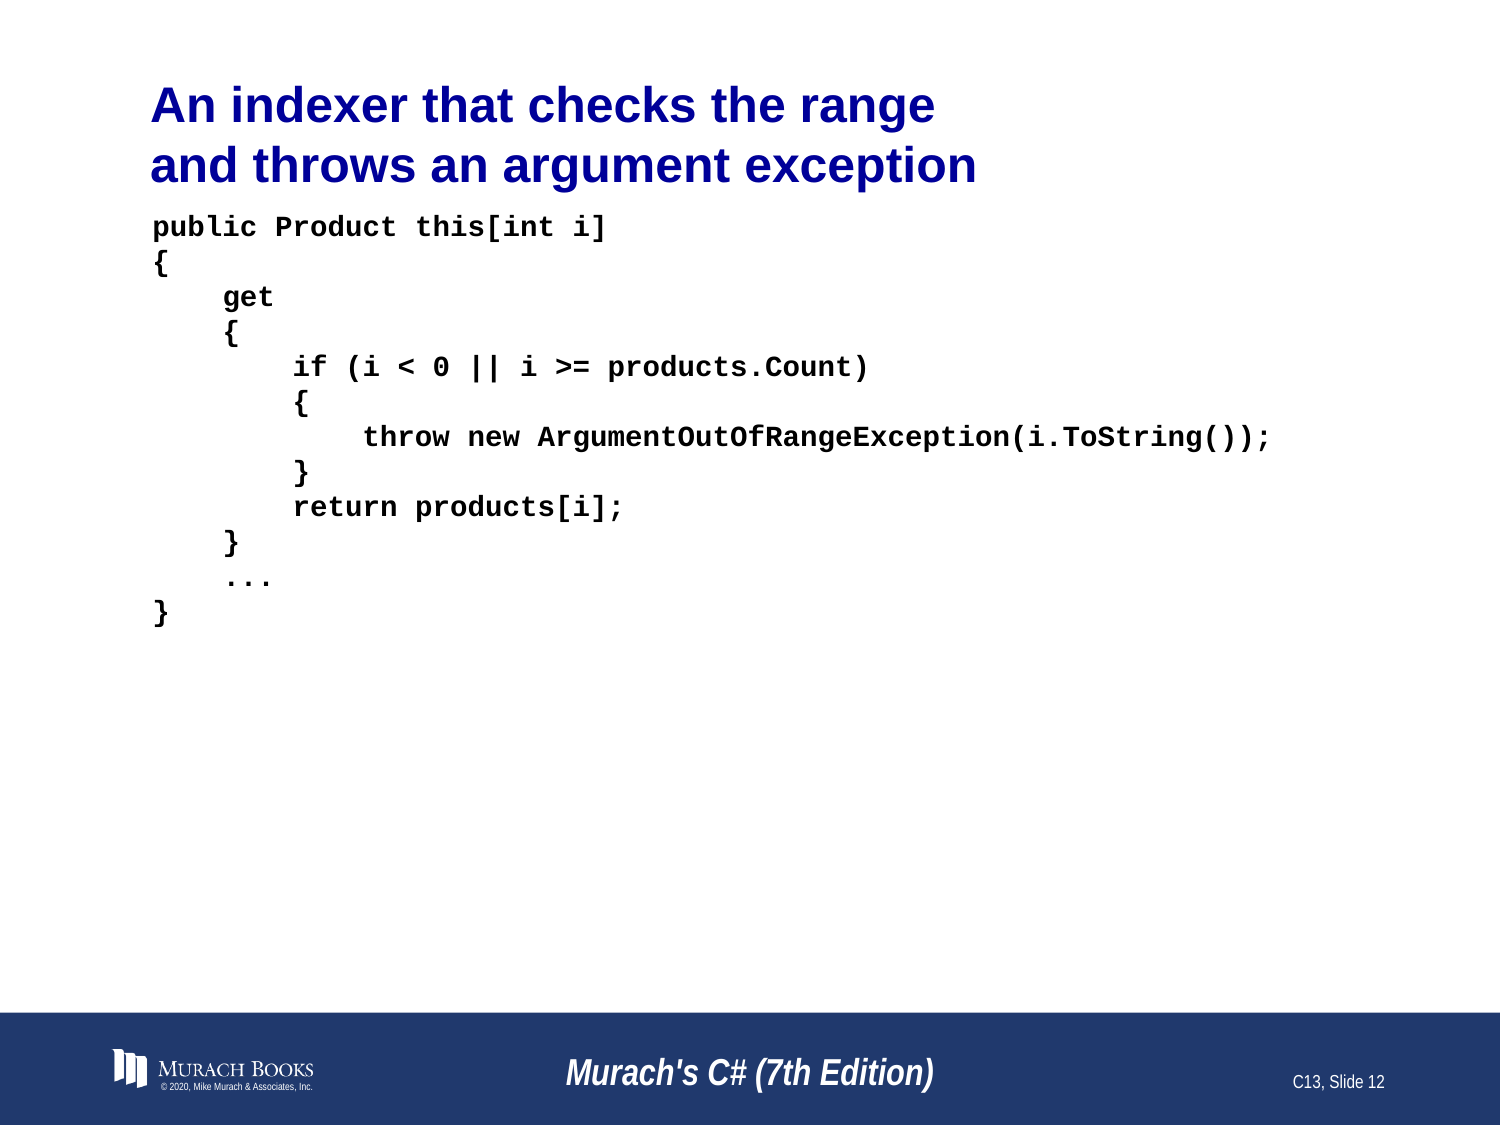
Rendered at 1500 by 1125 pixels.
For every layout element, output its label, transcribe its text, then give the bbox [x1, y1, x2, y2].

footer © 2020, Mike Murach & Associates, Inc. [12, 1025, 463, 1100]
title An indexer that checks the range and throws an argument exception [150, 72, 1350, 194]
slide_number C13, Slide 12 [1087, 1025, 1400, 1100]
list public Product this[int i] { get { if (i < 0 || i >= products.Count) { throw new ArgumentOutOfRangeException(i.ToString()); } return products[i]; } ... } [137, 200, 1350, 1000]
slide_number Murach's C# (7th Edition) [463, 1025, 1050, 1100]
